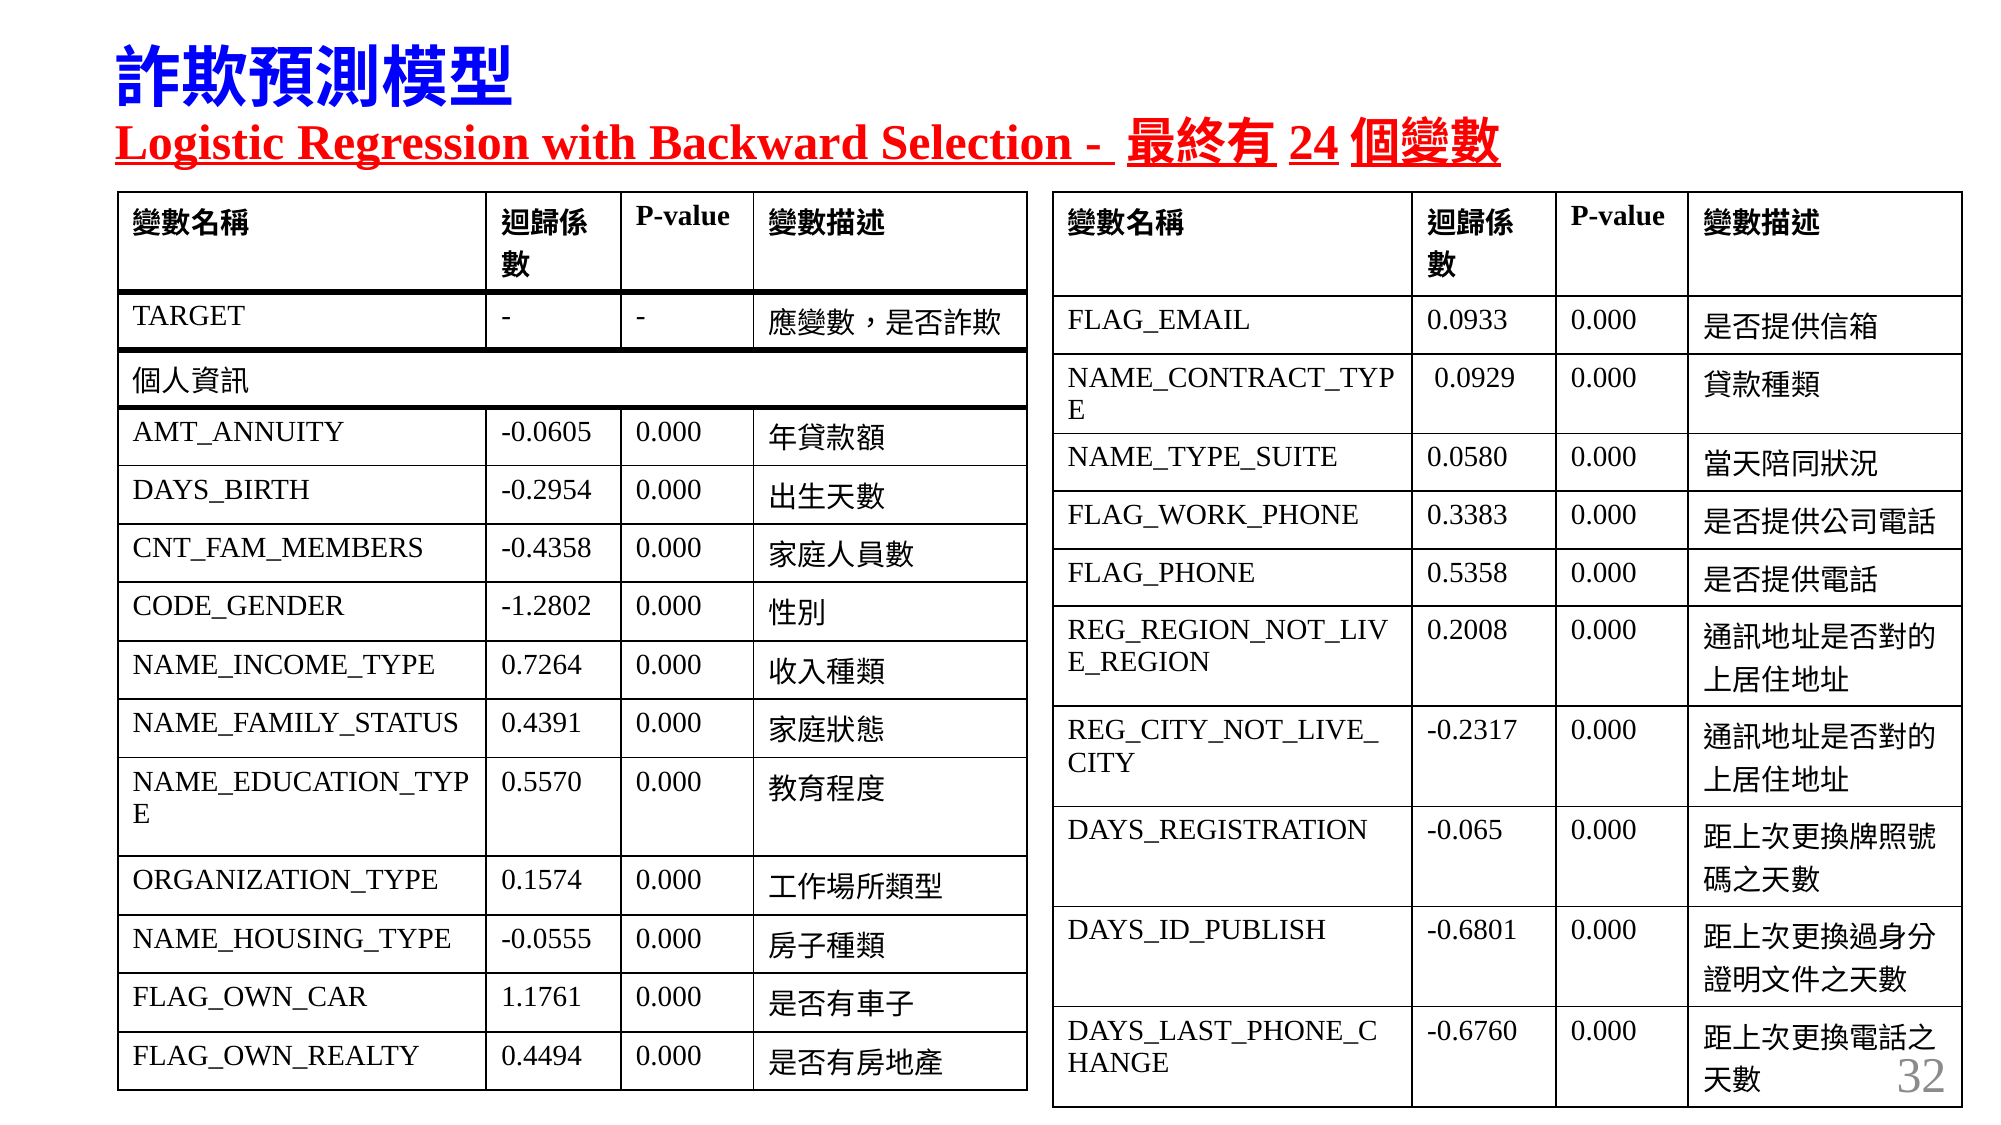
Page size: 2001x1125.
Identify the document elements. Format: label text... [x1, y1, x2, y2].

table_cell 當天陪同狀況 [1689, 434, 1961, 490]
table_cell DAYS_BIRTH [119, 466, 485, 523]
table_cell - [487, 295, 620, 347]
table_cell AMT_ANNUITY [119, 410, 485, 465]
table_cell NAME_HOUSING_TYPE [119, 916, 485, 972]
table_cell 0.1574 [487, 857, 620, 914]
table_cell 是否有車子 [754, 974, 1026, 1031]
table_header P-value [622, 193, 753, 289]
table_header 變數名稱 [119, 193, 485, 289]
table_cell 0.2008 [1413, 607, 1555, 705]
table_cell 0.000 [1557, 297, 1687, 353]
table_cell FLAG_PHONE [1054, 550, 1411, 605]
table_cell REG_REGION_NOT_LIVE_REGION [1054, 607, 1411, 705]
table_cell FLAG_OWN_REALTY [119, 1033, 485, 1089]
table_cell NAME_FAMILY_STATUS [119, 700, 485, 757]
table_cell -0.2954 [487, 466, 620, 523]
table_cell -0.2317 [1413, 707, 1555, 806]
table_cell -0.6801 [1413, 907, 1555, 1006]
table_cell 家庭人員數 [754, 525, 1026, 581]
table_cell 0.000 [622, 410, 753, 465]
table_header 變數名稱 [1054, 193, 1411, 295]
table_cell 是否提供信箱 [1689, 297, 1961, 353]
table_cell FLAG_WORK_PHONE [1054, 492, 1411, 548]
table_header 迴歸係數 [487, 193, 620, 289]
table_cell 是否提供電話 [1689, 550, 1961, 605]
table_cell 個人資訊 [119, 353, 1026, 405]
table_cell 收入種類 [754, 642, 1026, 698]
table_cell 距上次更換過身分證明文件之天數 [1689, 907, 1961, 1006]
table_header 變數描述 [754, 193, 1026, 289]
table_cell 0.000 [1557, 434, 1687, 490]
table_cell DAYS_LAST_PHONE_CHANGE [1054, 1007, 1411, 1106]
table_cell 0.000 [1557, 492, 1687, 548]
table_cell 0.000 [1557, 1007, 1687, 1106]
table_cell 通訊地址是否對的上居住地址 [1689, 707, 1961, 806]
table_header P-value [1557, 193, 1687, 295]
table_header 變數描述 [1689, 193, 1961, 295]
table_cell 1.1761 [487, 974, 620, 1031]
table_cell 0.7264 [487, 642, 620, 698]
table_cell 房子種類 [754, 916, 1026, 972]
table_cell 0.4494 [487, 1033, 620, 1089]
table_cell 0.000 [1557, 355, 1687, 433]
table_cell 0.0933 [1413, 297, 1555, 353]
table_cell -0.6760 [1413, 1007, 1555, 1106]
table_cell TARGET [119, 295, 485, 347]
table_cell -0.065 [1413, 807, 1555, 906]
table_cell 應變數，是否詐欺 [754, 295, 1026, 347]
table_cell 家庭狀態 [754, 700, 1026, 757]
table_cell -1.2802 [487, 583, 620, 640]
table_cell FLAG_OWN_CAR [119, 974, 485, 1031]
text_box 詐欺預測模型 Logistic Regression with Backward Selection - 最終有24個變數 [99, 51, 1825, 163]
table_cell NAME_INCOME_TYPE [119, 642, 485, 698]
table_cell 0.000 [622, 583, 753, 640]
table_cell 0.000 [622, 857, 753, 914]
table_cell 距上次更換電話之天數 [1689, 1007, 1961, 1106]
table_cell 0.000 [622, 466, 753, 523]
table_cell 0.000 [622, 974, 753, 1031]
table_header 迴歸係數 [1413, 193, 1555, 295]
table_cell CODE_GENDER [119, 583, 485, 640]
table_cell 0.000 [622, 916, 753, 972]
table_cell 0.4391 [487, 700, 620, 757]
table_cell 0.0929 [1413, 355, 1555, 433]
table_cell 性別 [754, 583, 1026, 640]
table_cell 0.3383 [1413, 492, 1555, 548]
table_cell REG_CITY_NOT_LIVE_CITY [1054, 707, 1411, 806]
table_cell 年貸款額 [754, 410, 1026, 465]
table_cell DAYS_REGISTRATION [1054, 807, 1411, 906]
table_cell 0.000 [1557, 550, 1687, 605]
table_cell 0.000 [1557, 607, 1687, 705]
table_cell 0.0580 [1413, 434, 1555, 490]
table_cell NAME_TYPE_SUITE [1054, 434, 1411, 490]
table_cell NAME_EDUCATION_TYPE [119, 758, 485, 855]
table_cell 0.000 [1557, 807, 1687, 906]
table_cell 0.5358 [1413, 550, 1555, 605]
table_cell 0.000 [622, 758, 753, 855]
table_cell 是否提供公司電話 [1689, 492, 1961, 548]
table_cell 0.000 [622, 642, 753, 698]
table_cell FLAG_EMAIL [1054, 297, 1411, 353]
table_cell 教育程度 [754, 758, 1026, 855]
table_cell 出生天數 [754, 466, 1026, 523]
table_cell 距上次更換牌照號碼之天數 [1689, 807, 1961, 906]
table_cell ORGANIZATION_TYPE [119, 857, 485, 914]
table_cell 通訊地址是否對的上居住地址 [1689, 607, 1961, 705]
table_cell - [622, 295, 753, 347]
table_cell 0.000 [622, 1033, 753, 1089]
table_cell -0.0555 [487, 916, 620, 972]
table_cell -0.0605 [487, 410, 620, 465]
table_cell 工作場所類型 [754, 857, 1026, 914]
table_cell 0.000 [622, 700, 753, 757]
table_cell 貸款種類 [1689, 355, 1961, 433]
table_cell 0.000 [1557, 907, 1687, 1006]
table_cell -0.4358 [487, 525, 620, 581]
table_cell 是否有房地產 [754, 1033, 1026, 1089]
table_cell CNT_FAM_MEMBERS [119, 525, 485, 581]
table_cell 0.5570 [487, 758, 620, 855]
table_cell NAME_CONTRACT_TYPE [1054, 355, 1411, 433]
table_cell 0.000 [1557, 707, 1687, 806]
table_cell DAYS_ID_PUBLISH [1054, 907, 1411, 1006]
table_cell 0.000 [622, 525, 753, 581]
